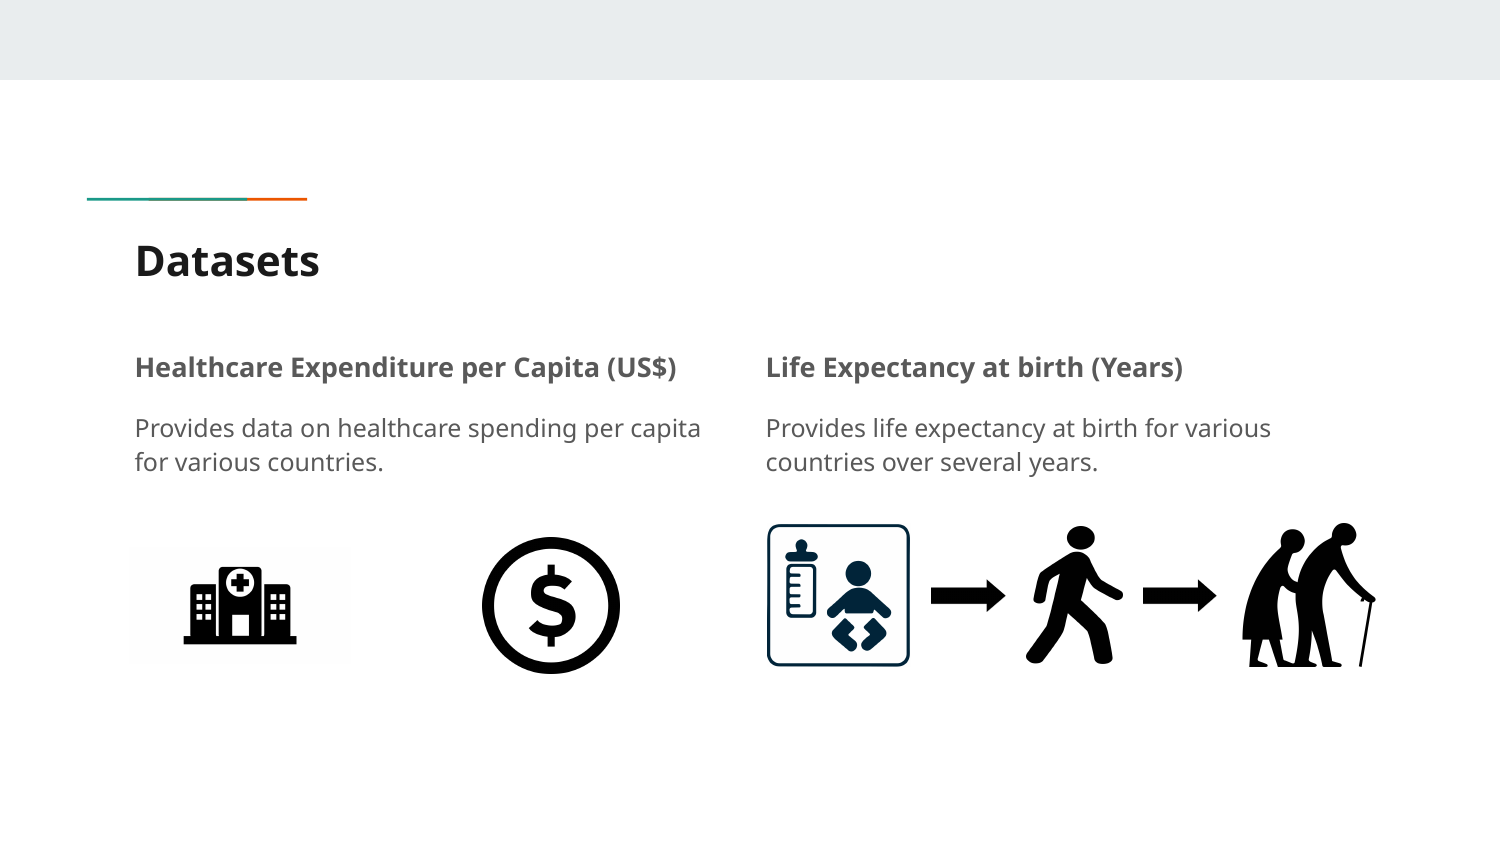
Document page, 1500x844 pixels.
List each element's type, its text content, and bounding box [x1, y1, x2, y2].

picture [482, 536, 620, 675]
list Life Expectancy at birth (Years) Provides life expectancy at birth for various countries over several years. [750, 330, 1381, 702]
picture [1237, 523, 1382, 668]
picture [1025, 526, 1123, 664]
picture [129, 547, 352, 664]
title Datasets [119, 216, 1381, 305]
picture [931, 579, 1006, 612]
picture [767, 523, 912, 668]
list Healthcare Expenditure per Capita (US$) Provides data on healthcare spending per capita for various countries. [119, 330, 750, 702]
picture [1142, 579, 1217, 612]
